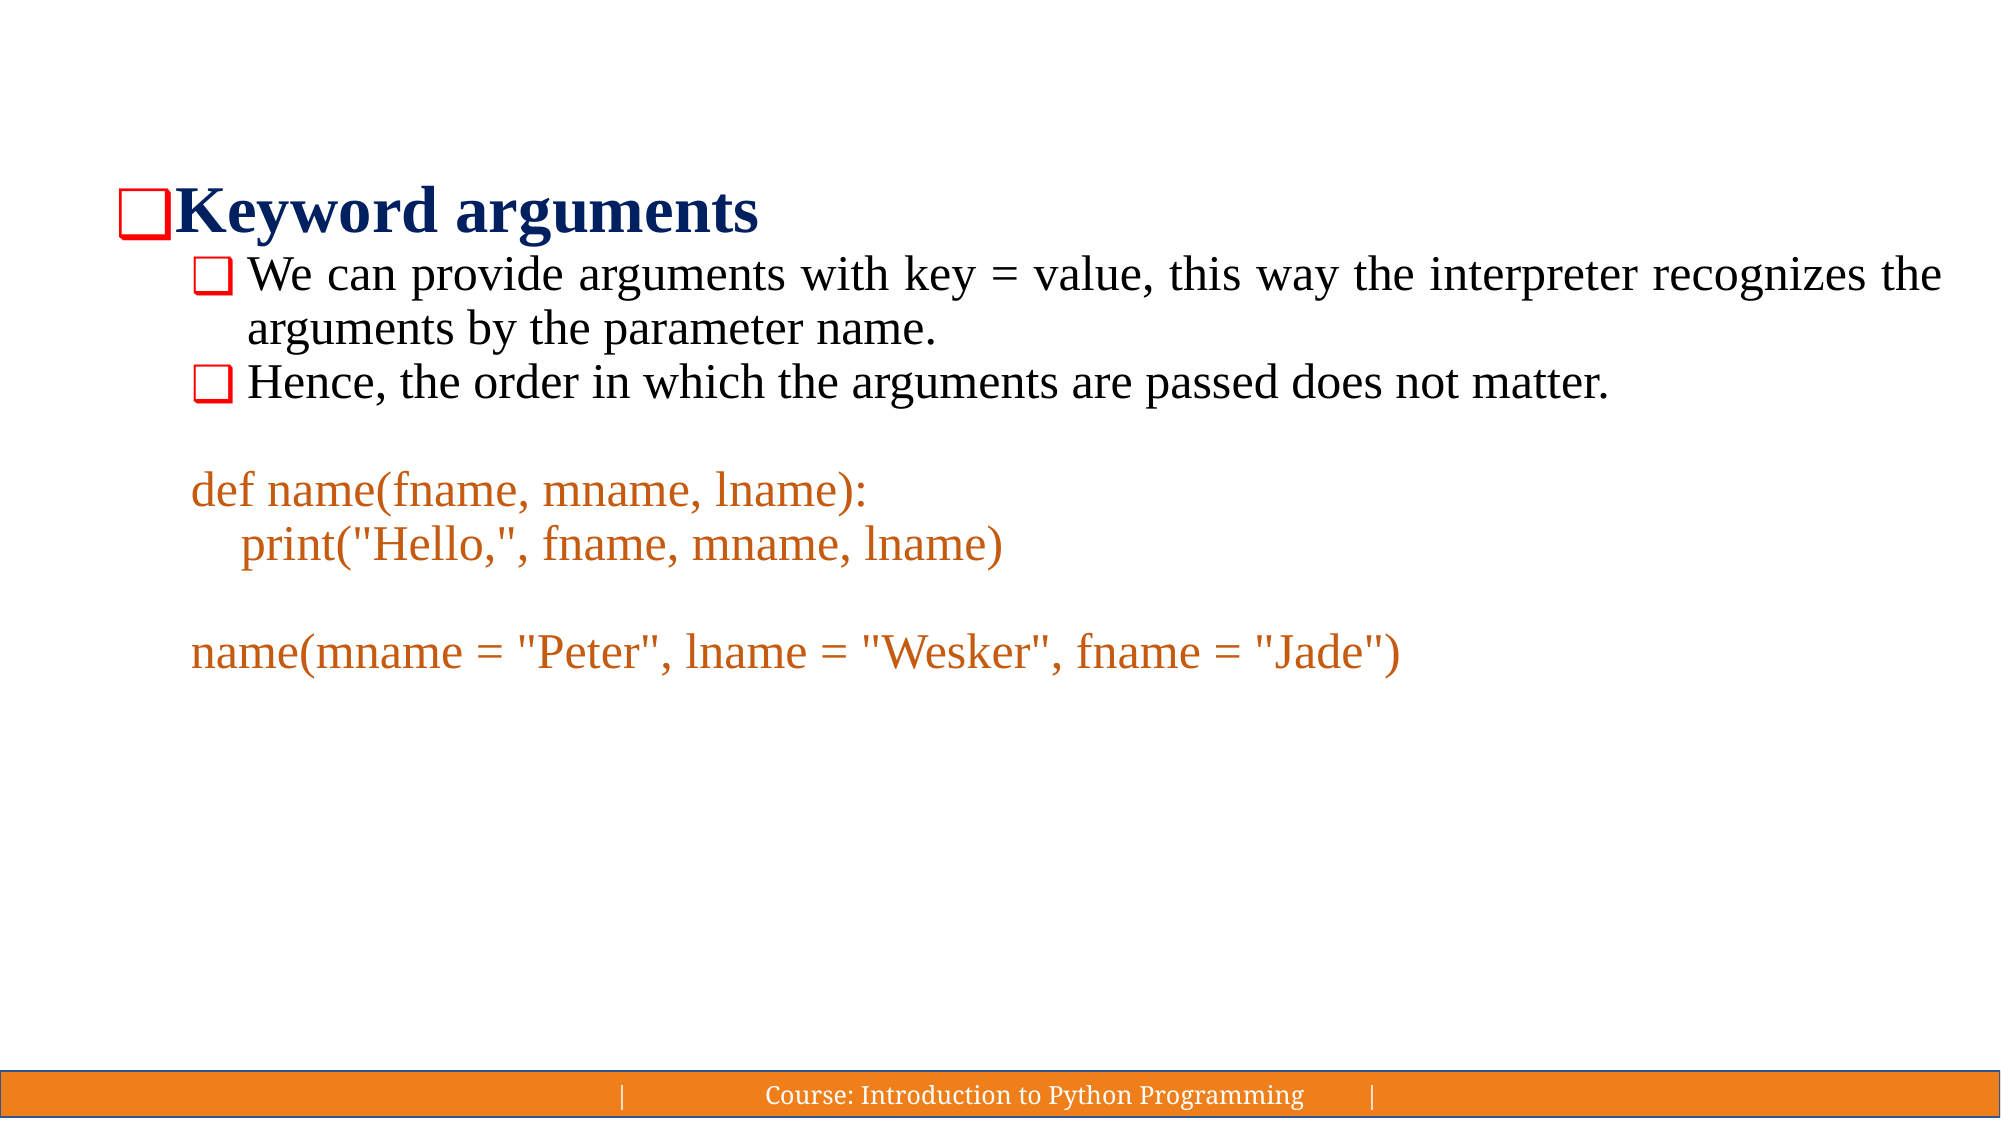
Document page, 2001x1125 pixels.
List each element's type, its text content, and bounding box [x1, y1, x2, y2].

list Keyword arguments We can provide arguments with key = value, this way the interpreter recognizes the arguments by the parameter name. Hence, the order in which the arguments are passed does not matter. def name(fname, mname, lname): print("Hello,", fname, mname, lname) name(mname = "Peter", lname = "Wesker", fname = "Jade") [63, 167, 1959, 1047]
